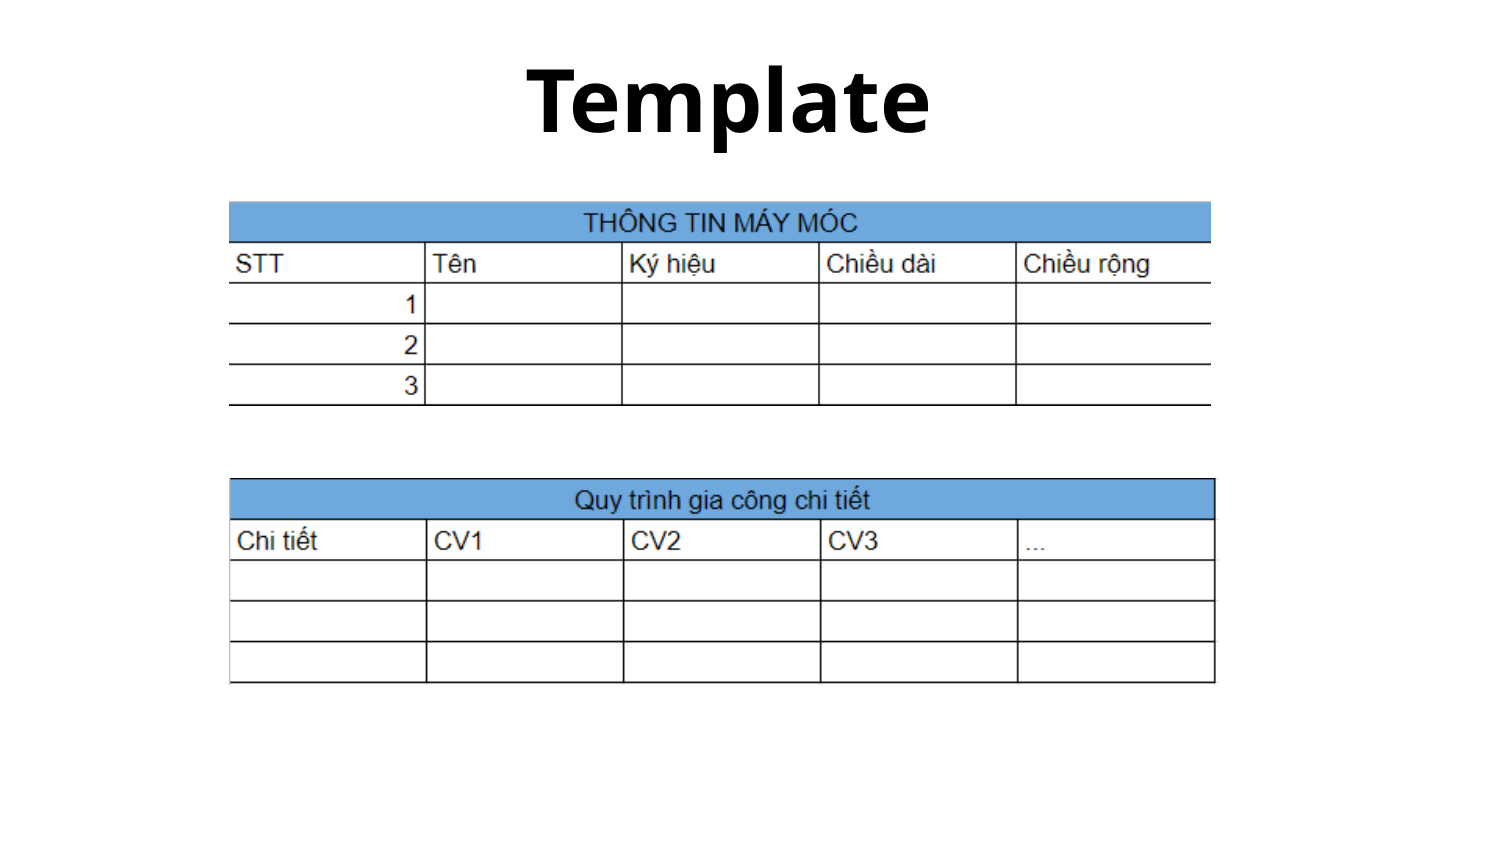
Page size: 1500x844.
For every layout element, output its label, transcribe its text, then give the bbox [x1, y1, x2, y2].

title Template [41, 30, 1439, 129]
picture [229, 477, 1219, 685]
picture [229, 200, 1212, 407]
